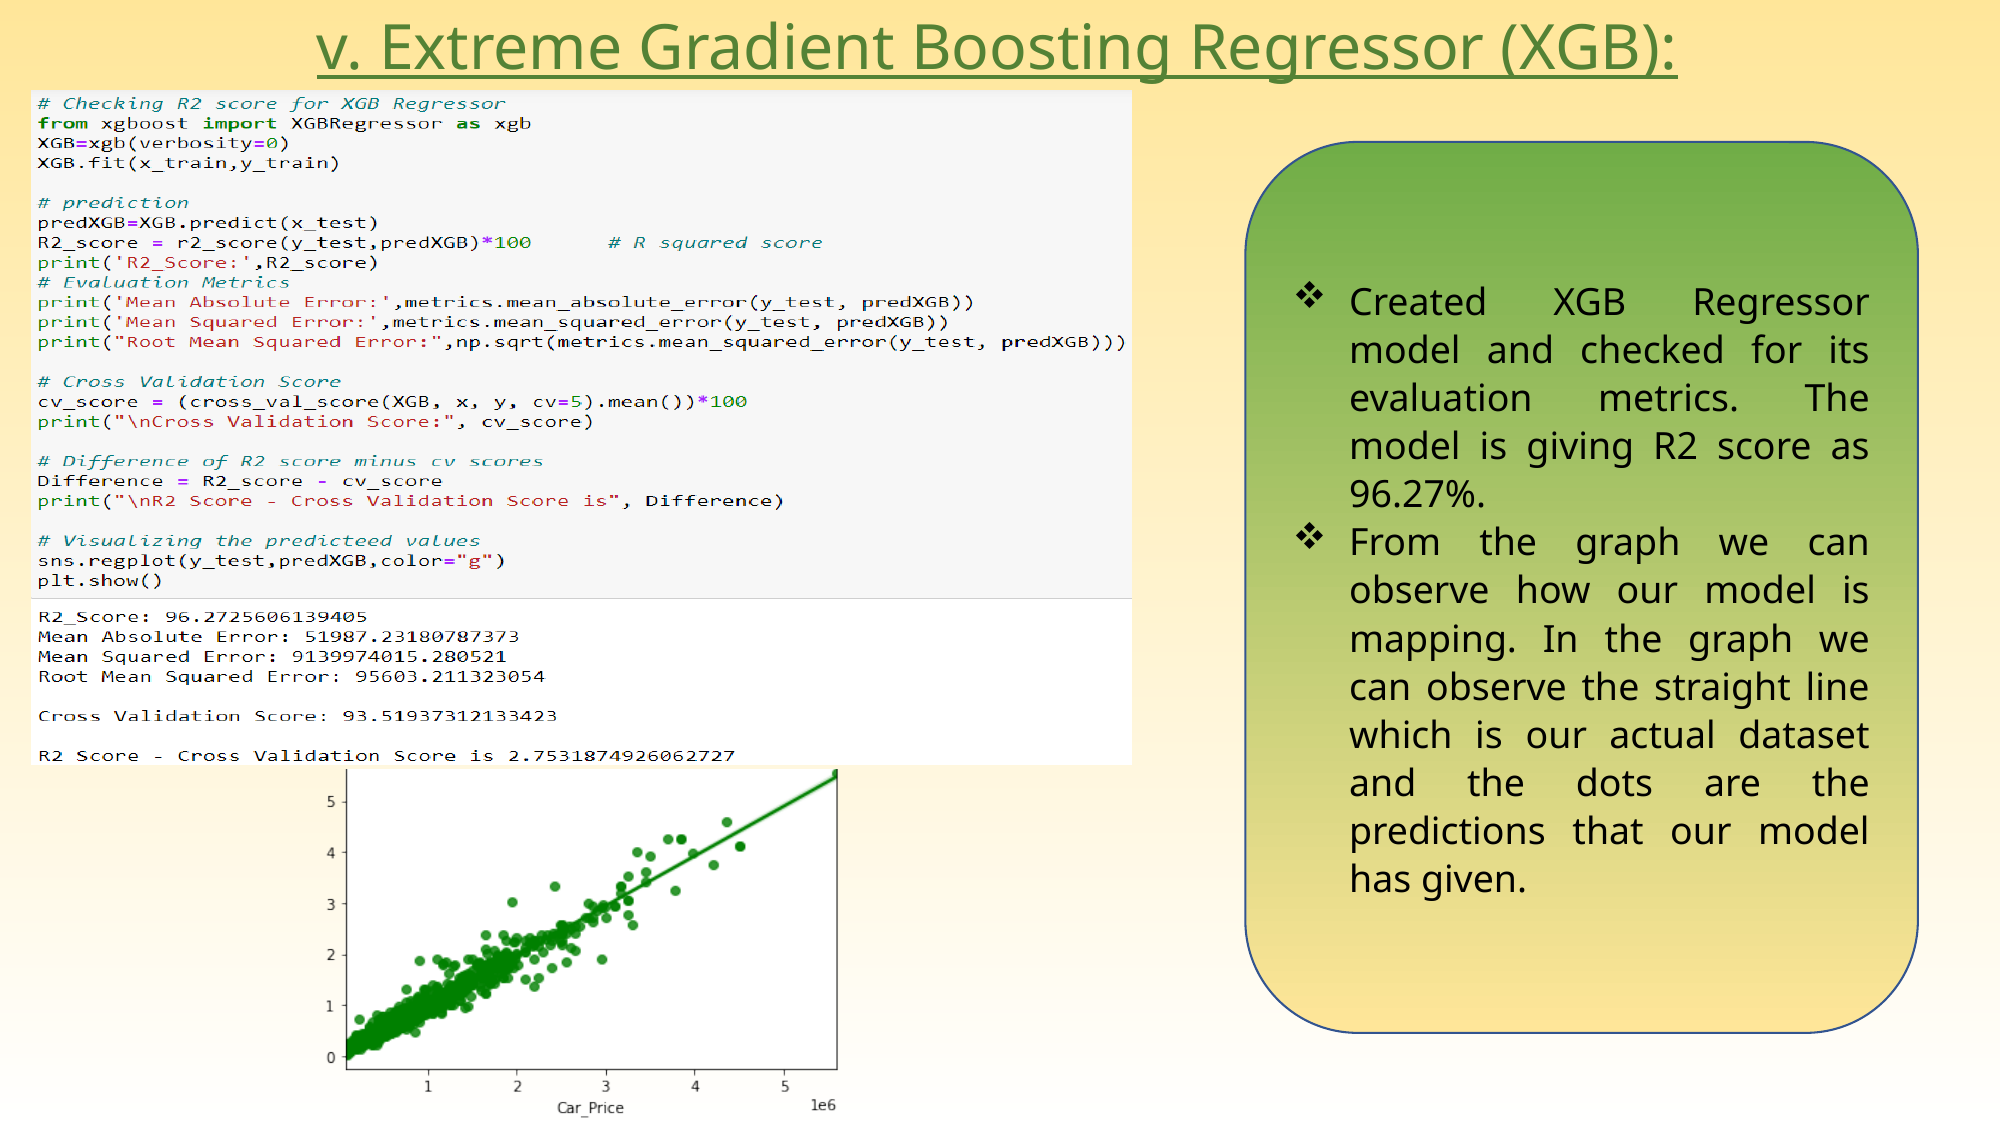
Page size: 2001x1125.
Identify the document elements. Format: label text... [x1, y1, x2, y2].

picture [30, 90, 1132, 765]
text_box Created XGB Regressor model and checked for its evaluation metrics. The model is giving R2 score as 96.27%. From the graph we can observe how our model is mapping. In the graph we can observe the straight line which is our actual dataset and the dots are the predictions that our model has given. [1244, 140, 1919, 1034]
picture [315, 768, 847, 1125]
text_box v. Extreme Gradient Boosting Regressor (XGB): [131, 0, 1864, 90]
